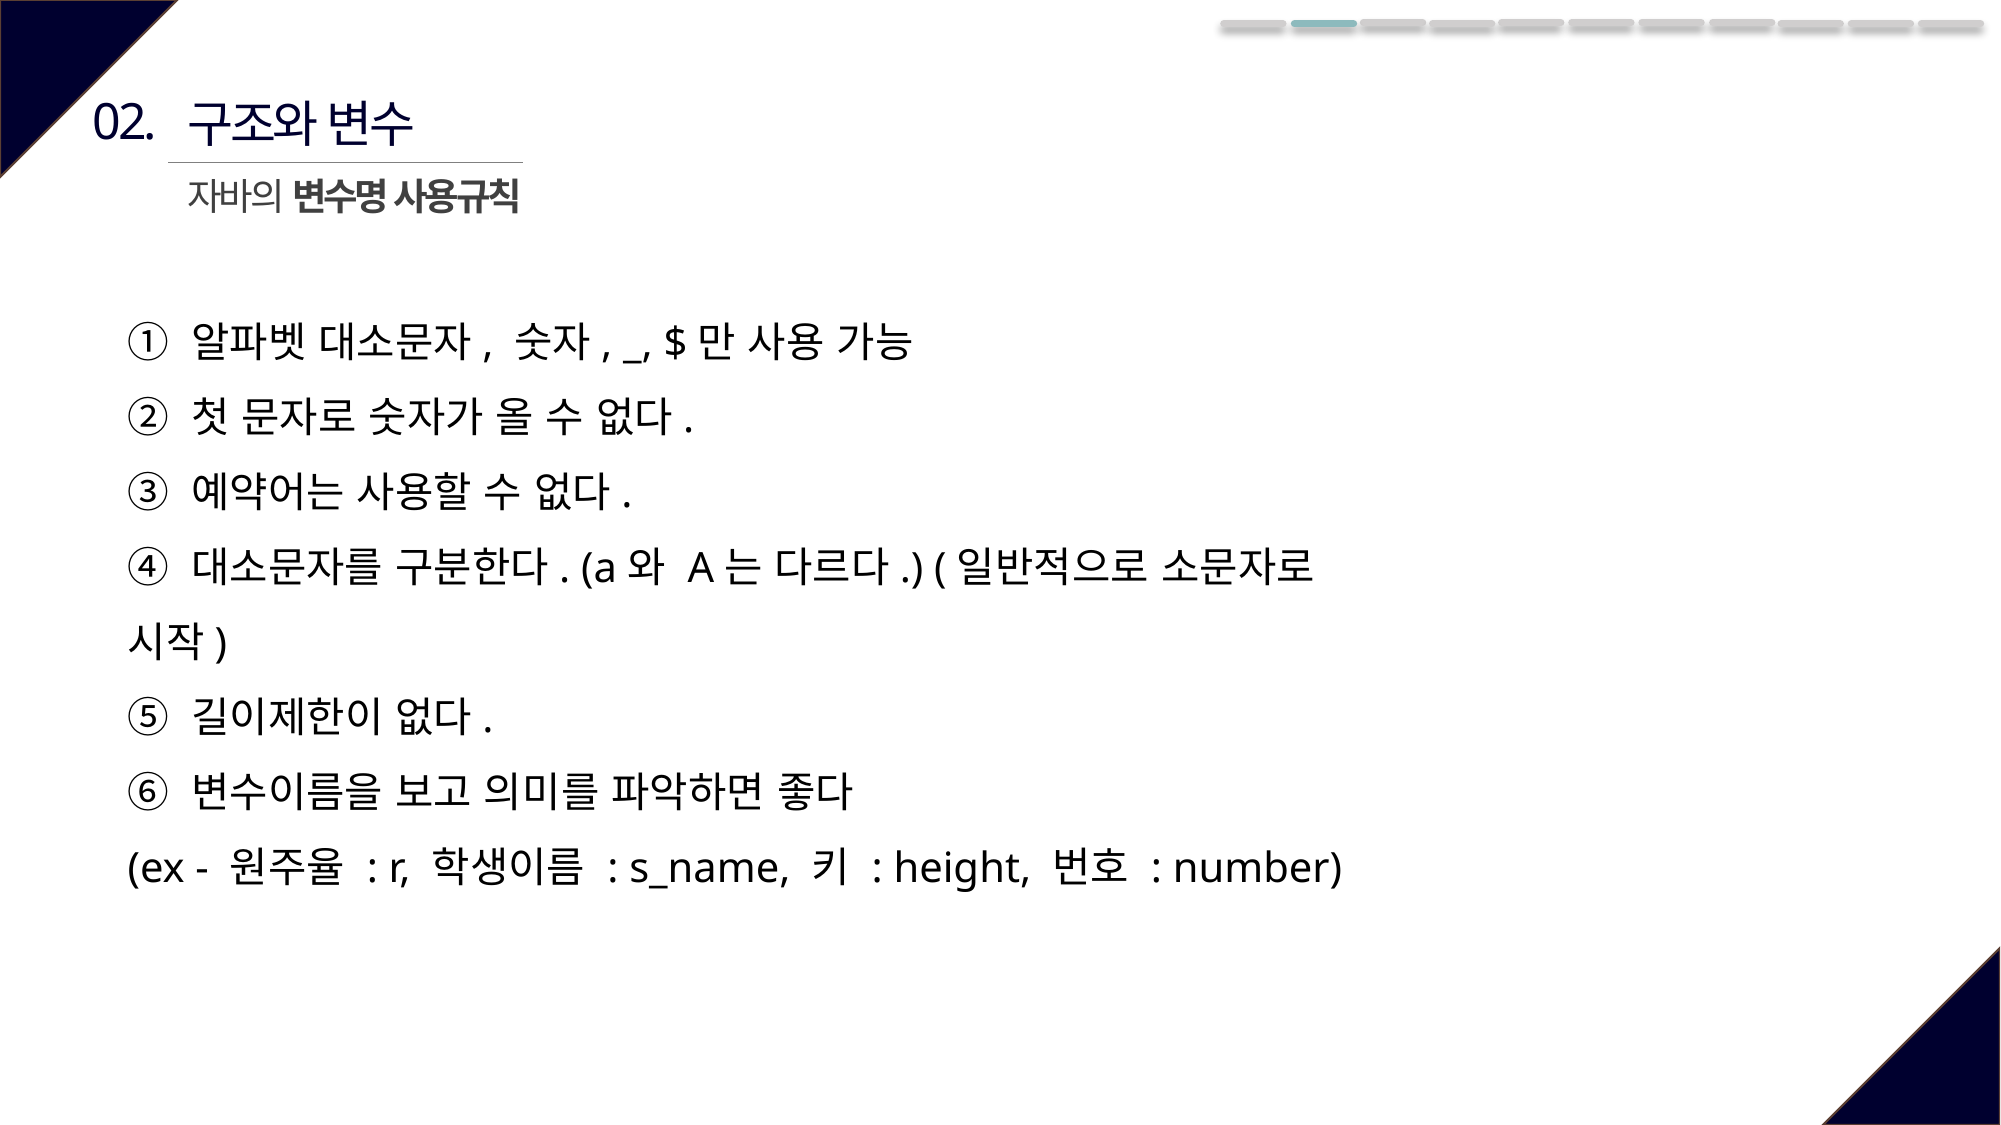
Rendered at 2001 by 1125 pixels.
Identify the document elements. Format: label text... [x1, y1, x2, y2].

text_box 자바의 변수명 사용규칙 [172, 165, 537, 225]
text_box 구조와 변수 [172, 85, 431, 160]
text_box ➀ 알파벳 대소문자, 숫자, _, $만 사용 가능 ➁ 첫 문자로 숫자가 올 수 없다. ➂ 예약어는 사용할 수 없다. ➃ 대소문자를 구분한다. (a와 A는 다르다.) (일반적으로 소문자로 시작) ➄ 길이제한이 없다. ➅ 변수이름을 보고 의미를 파악하면 좋다 (ex - 원주율 : r, 학생이름 : s_name, 키 : height, 번호 : number) [112, 283, 1386, 899]
text_box 02. [78, 81, 172, 157]
